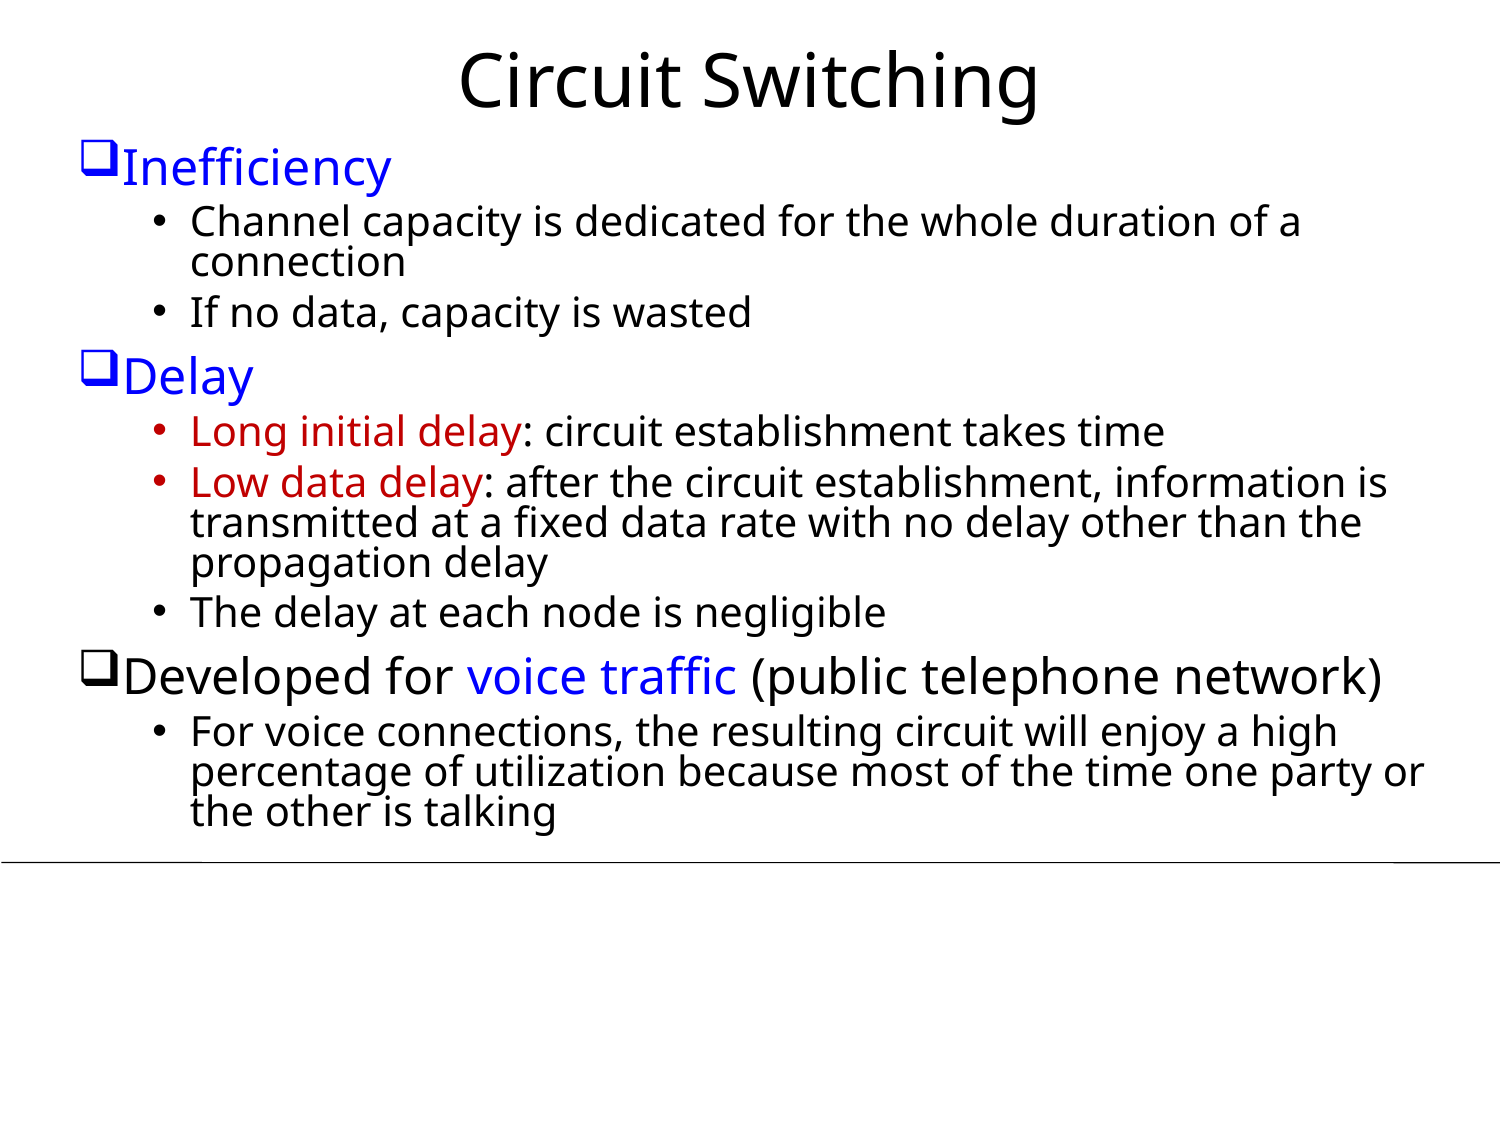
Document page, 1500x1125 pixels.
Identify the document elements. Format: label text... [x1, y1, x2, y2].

list Inefficiency Channel capacity is dedicated for the whole duration of a connection If no data, capacity is wasted Delay Long initial delay: circuit establishment takes time Low data delay: after the circuit establishment, information is transmitted at a fixed data rate with no delay other than the propagation delay The delay at each node is negligible Developed for voice traffic (public telephone network) For voice connections, the resulting circuit will enjoy a high percentage of utilization because most of the time one party or the other is talking [62, 139, 1442, 855]
title Circuit Switching [62, 24, 1438, 139]
